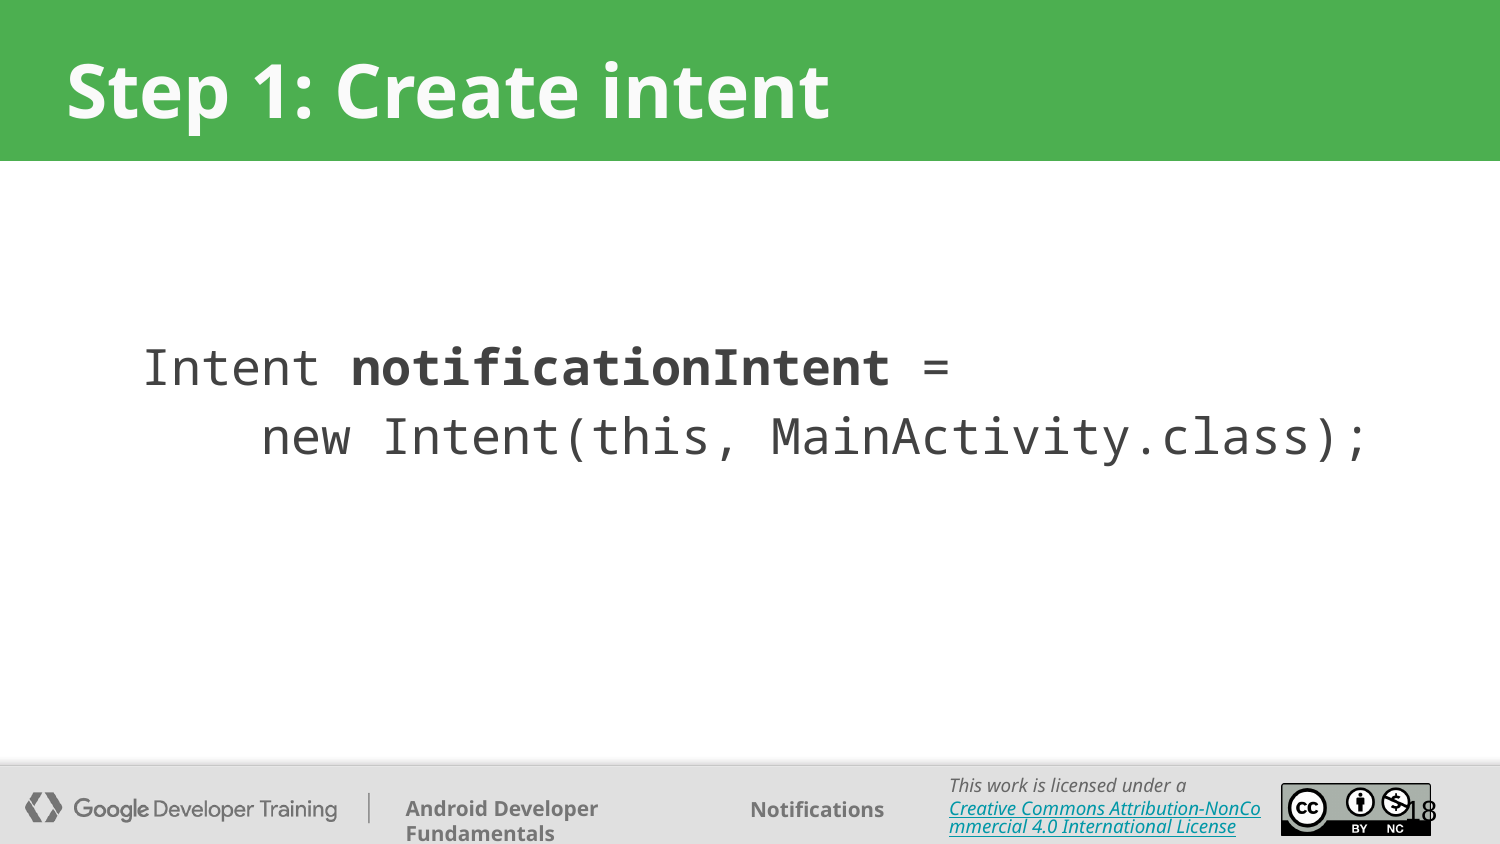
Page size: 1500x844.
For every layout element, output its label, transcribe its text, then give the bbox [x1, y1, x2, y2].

picture [0, 161, 1500, 844]
list Intent notificationIntent = new Intent(this, MainActivity.class); [51, 251, 1469, 618]
title Step 1: Create intent [51, 28, 1449, 122]
slide_number ‹#› [1389, 777, 1480, 842]
